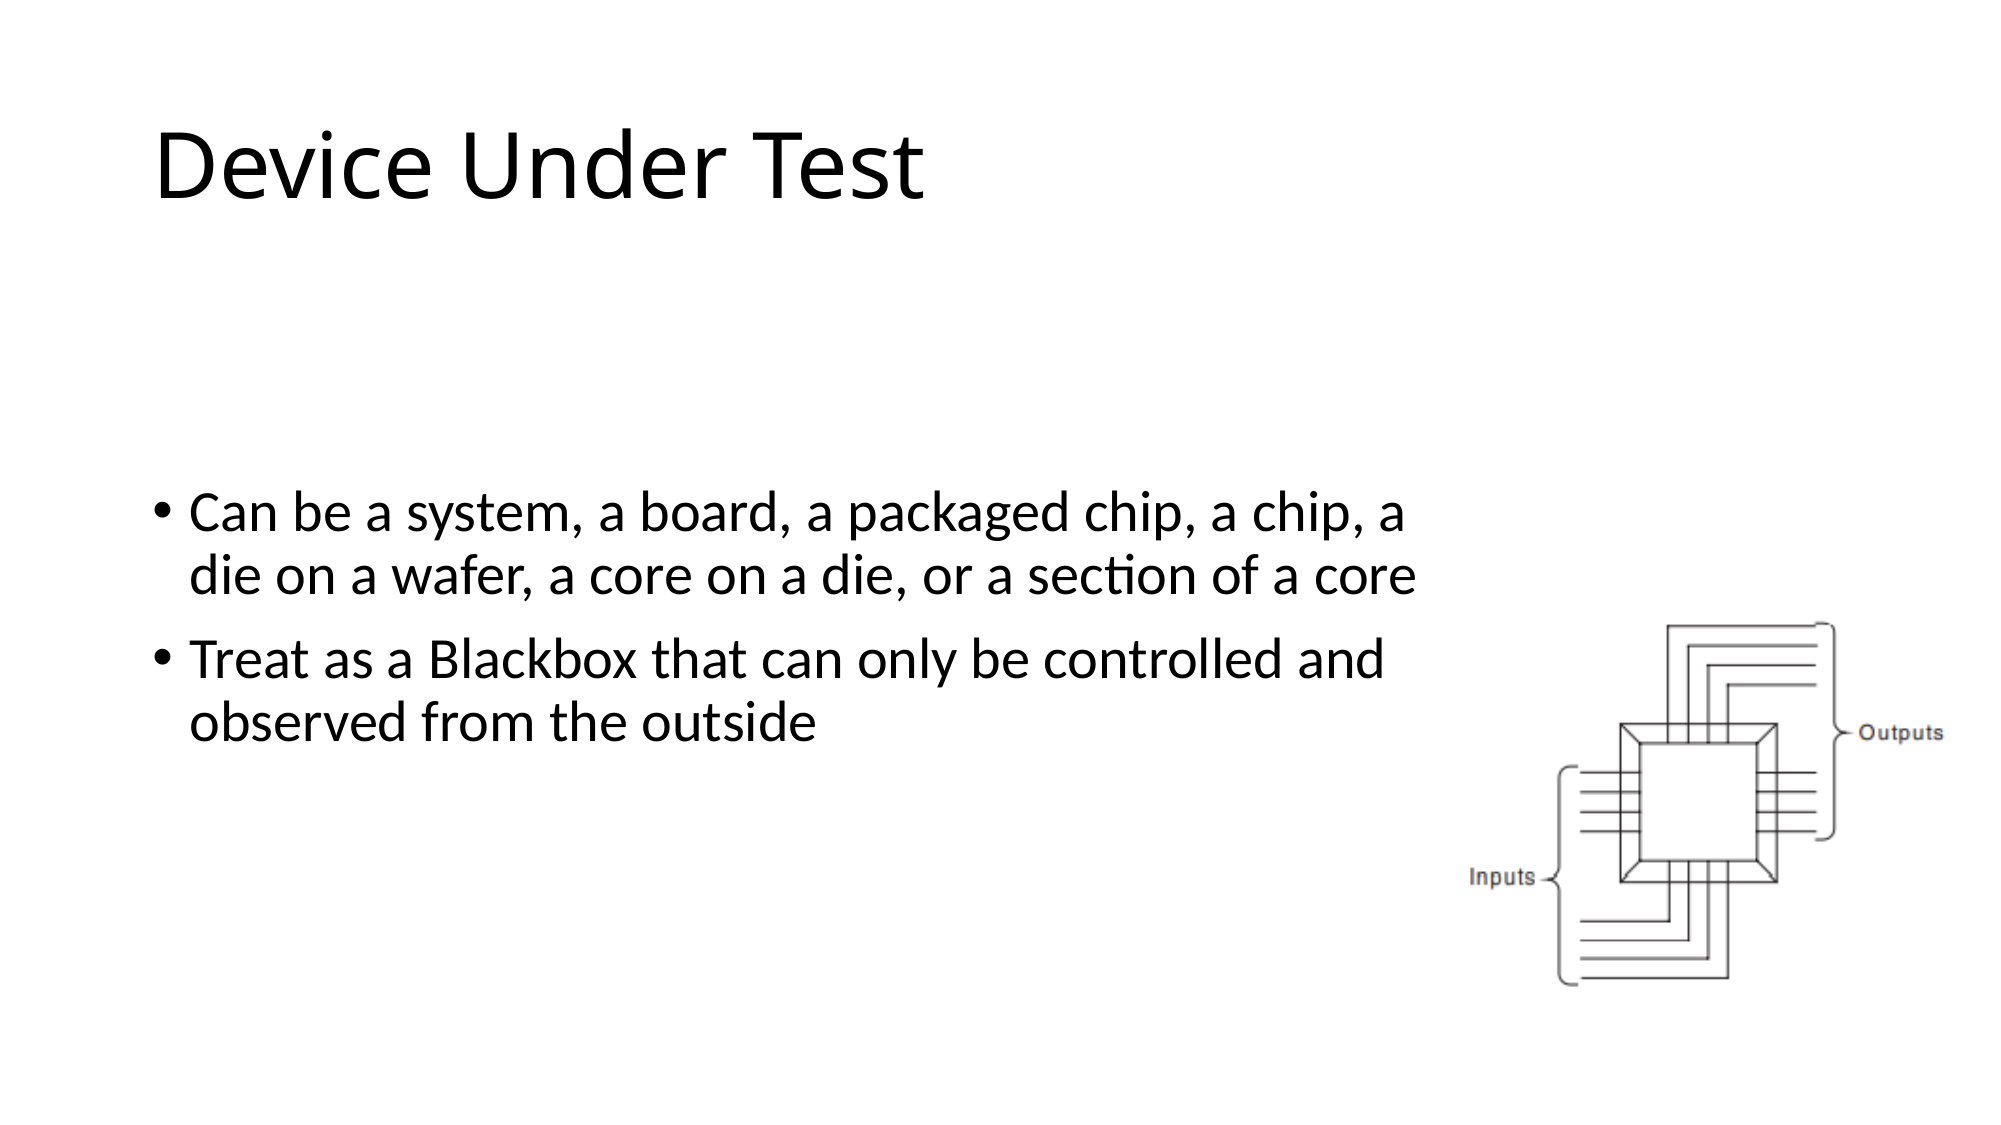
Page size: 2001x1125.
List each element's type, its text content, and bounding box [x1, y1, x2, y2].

title Device Under Test [137, 59, 1863, 278]
picture [1452, 580, 1958, 1054]
list Can be a system, a board, a packaged chip, a chip, a die on a wafer, a core on a die, or a section of a core Treat as a Blackbox that can only be controlled and observed from the outside [137, 299, 1453, 1014]
